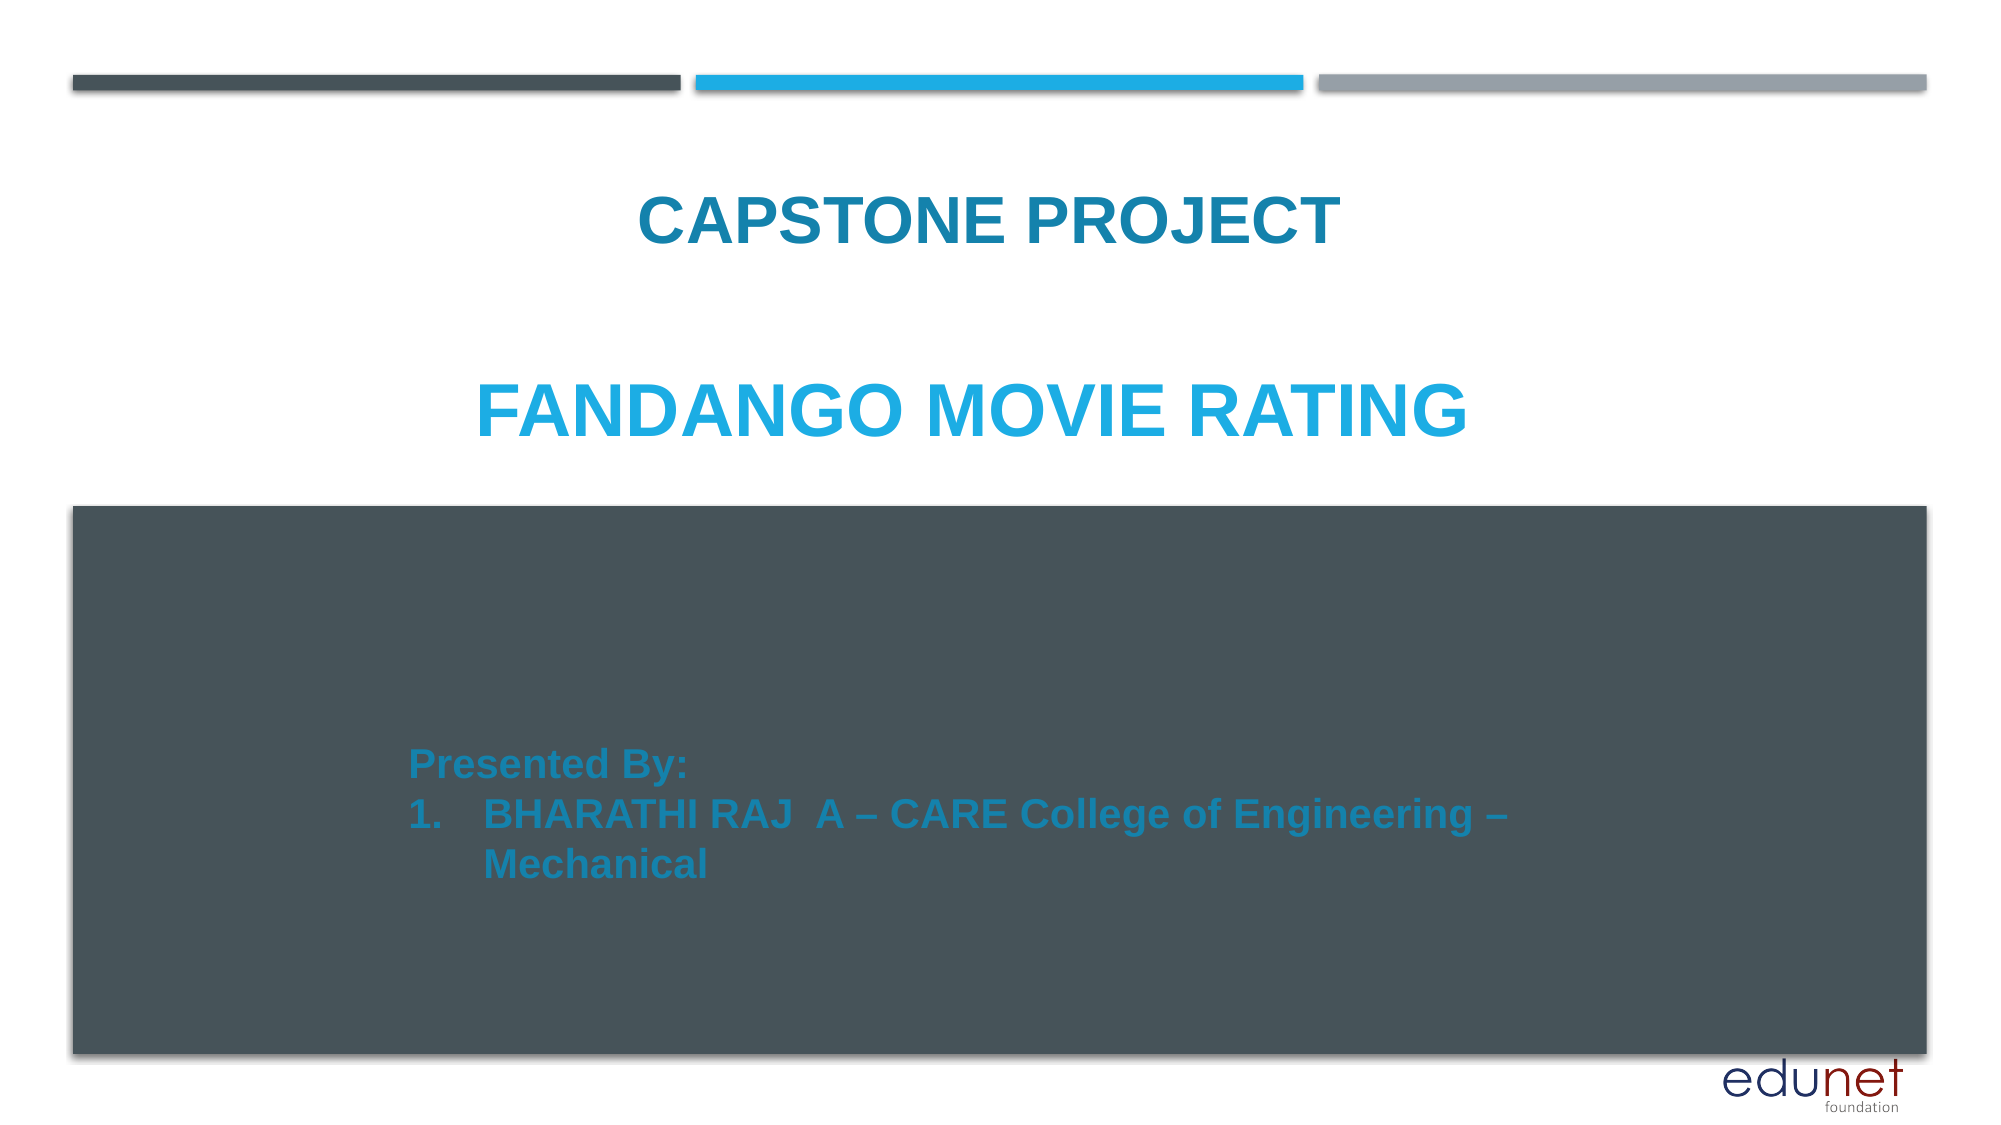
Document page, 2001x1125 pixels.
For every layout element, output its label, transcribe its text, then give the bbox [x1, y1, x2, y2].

text_box CAPSTONE PROJECT [0, 169, 2000, 265]
text_box Presented By: BHARATHI RAJ A – CARE College of Engineering – Mechanical [393, 729, 1703, 895]
picture [1719, 1056, 1905, 1116]
title FANDANGO MOVIE RATING [222, 298, 1723, 460]
